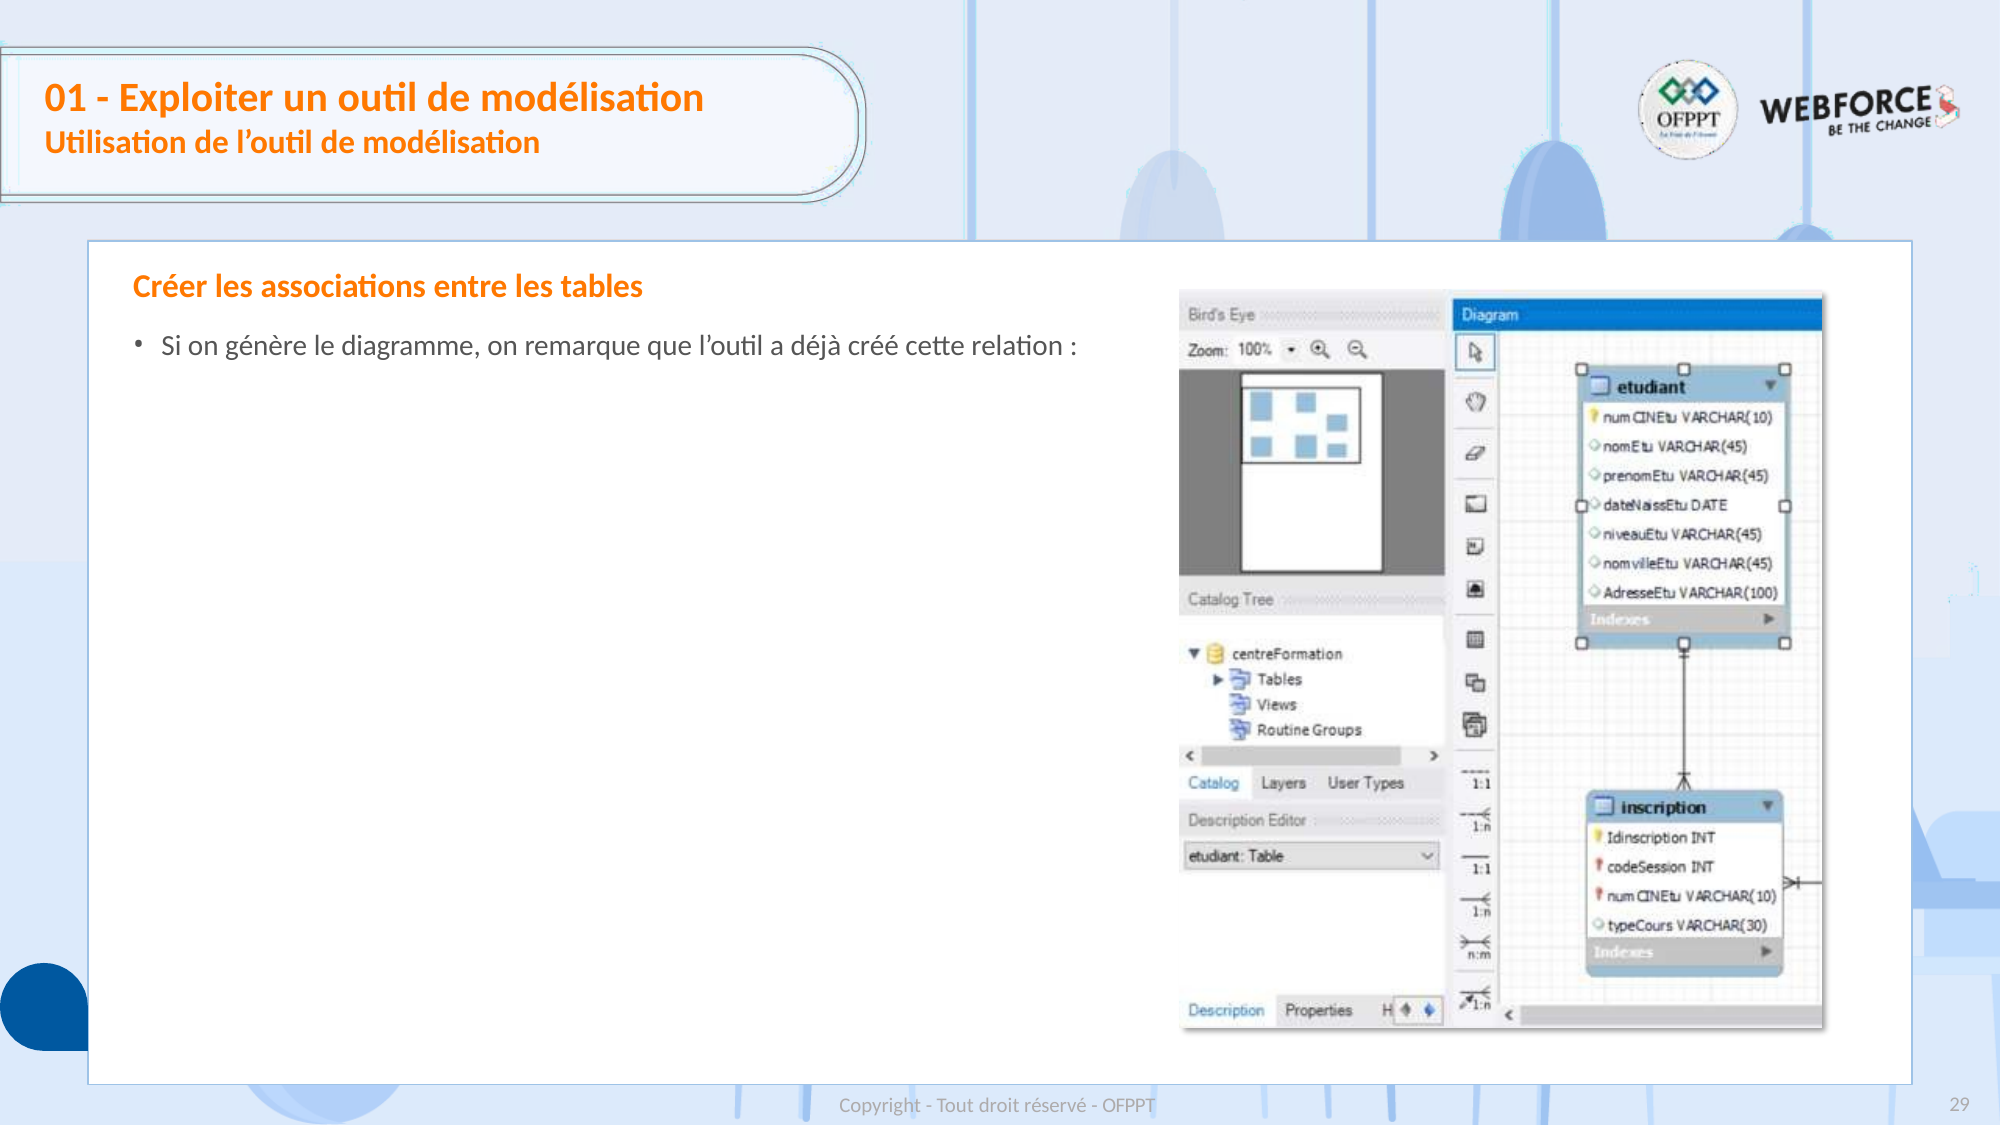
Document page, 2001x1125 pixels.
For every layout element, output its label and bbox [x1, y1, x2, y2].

picture [1753, 75, 1967, 145]
picture [1634, 56, 1743, 164]
text_box [1174, 285, 1835, 1041]
text_box [0, 0, 2000, 1125]
